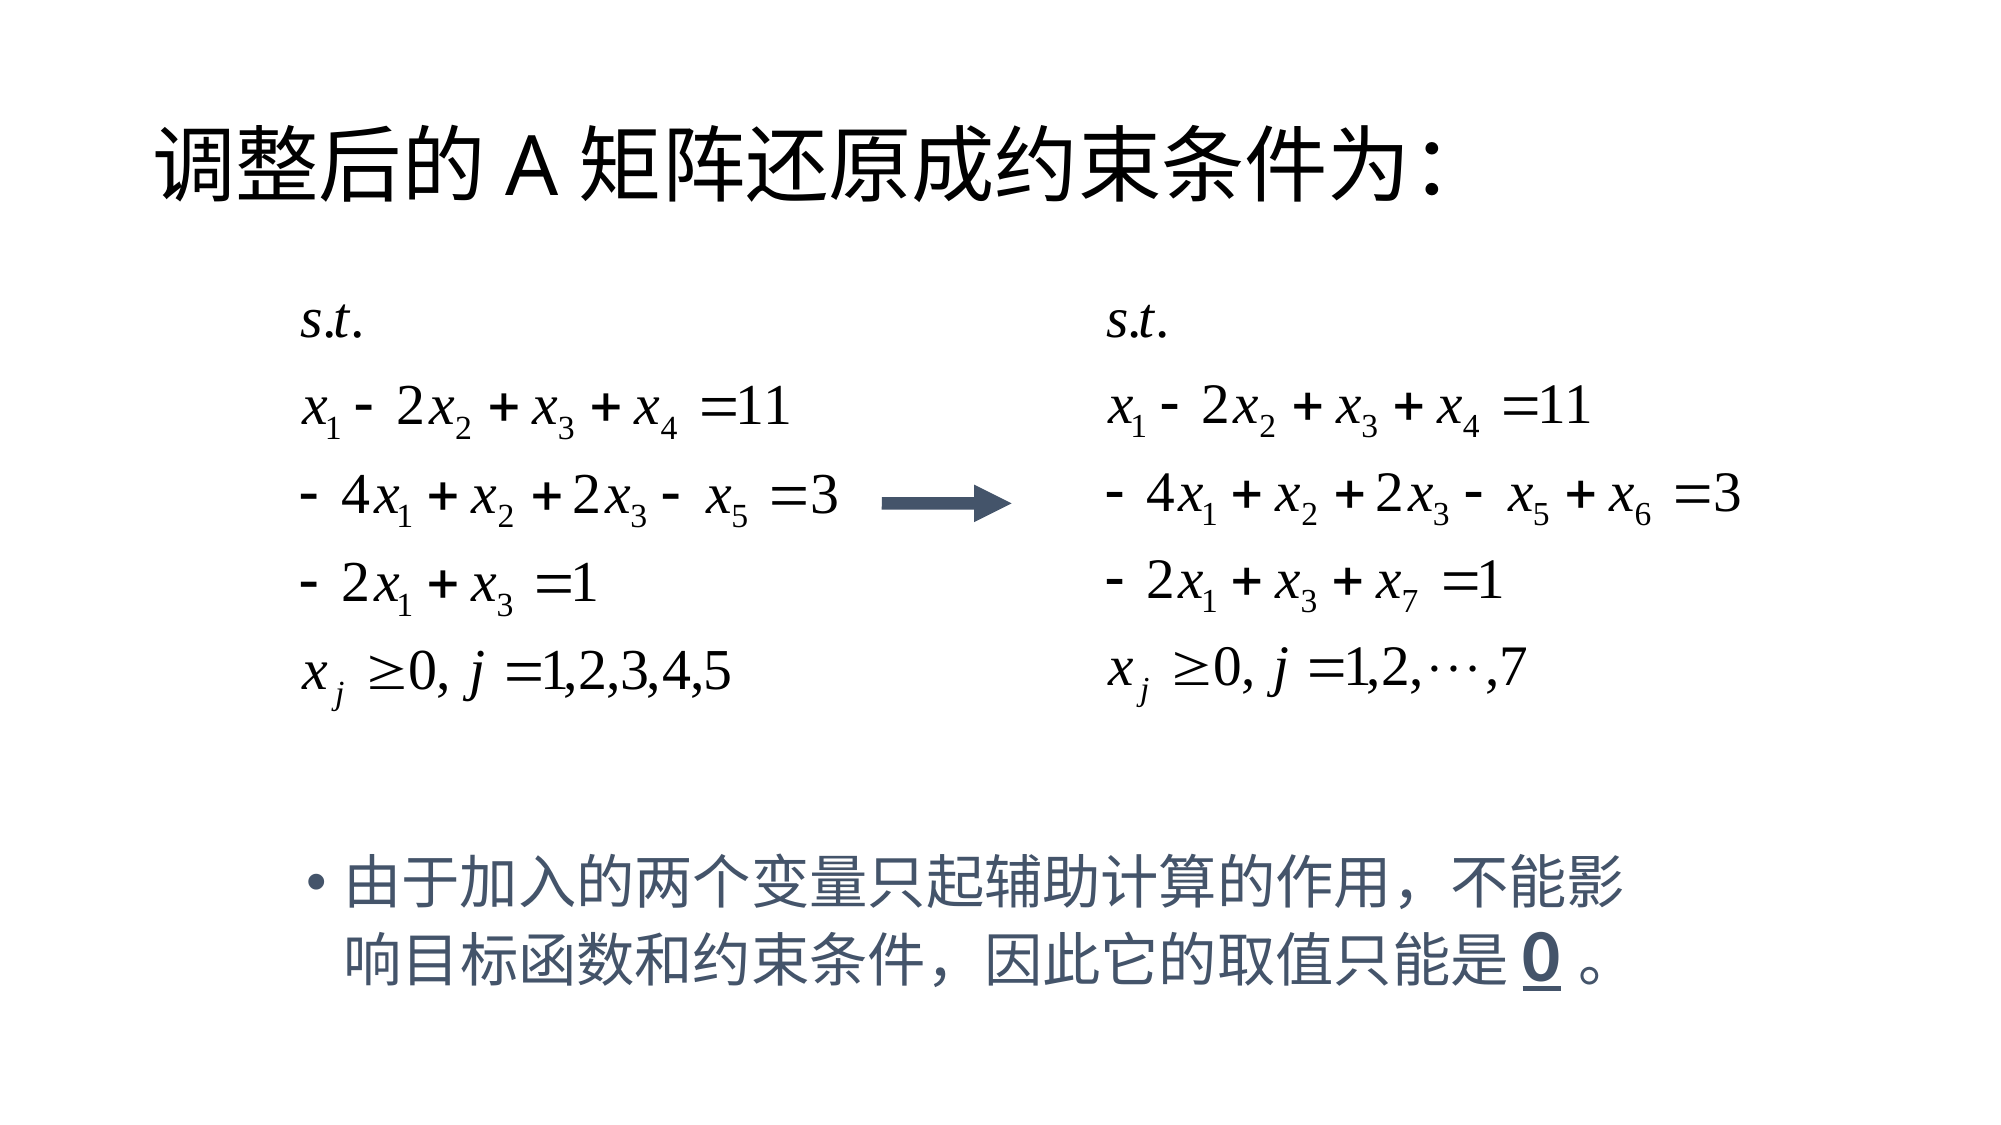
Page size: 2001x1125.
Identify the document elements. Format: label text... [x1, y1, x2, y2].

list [1096, 290, 1748, 722]
text_box [881, 497, 1012, 510]
title 调整后的A矩阵还原成约束条件为： [137, 59, 1863, 278]
list 由于加入的两个变量只起辅助计算的作用，不能影响目标函数和约束条件，因此它的取值只能是0。 [291, 846, 1688, 1036]
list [291, 290, 847, 726]
